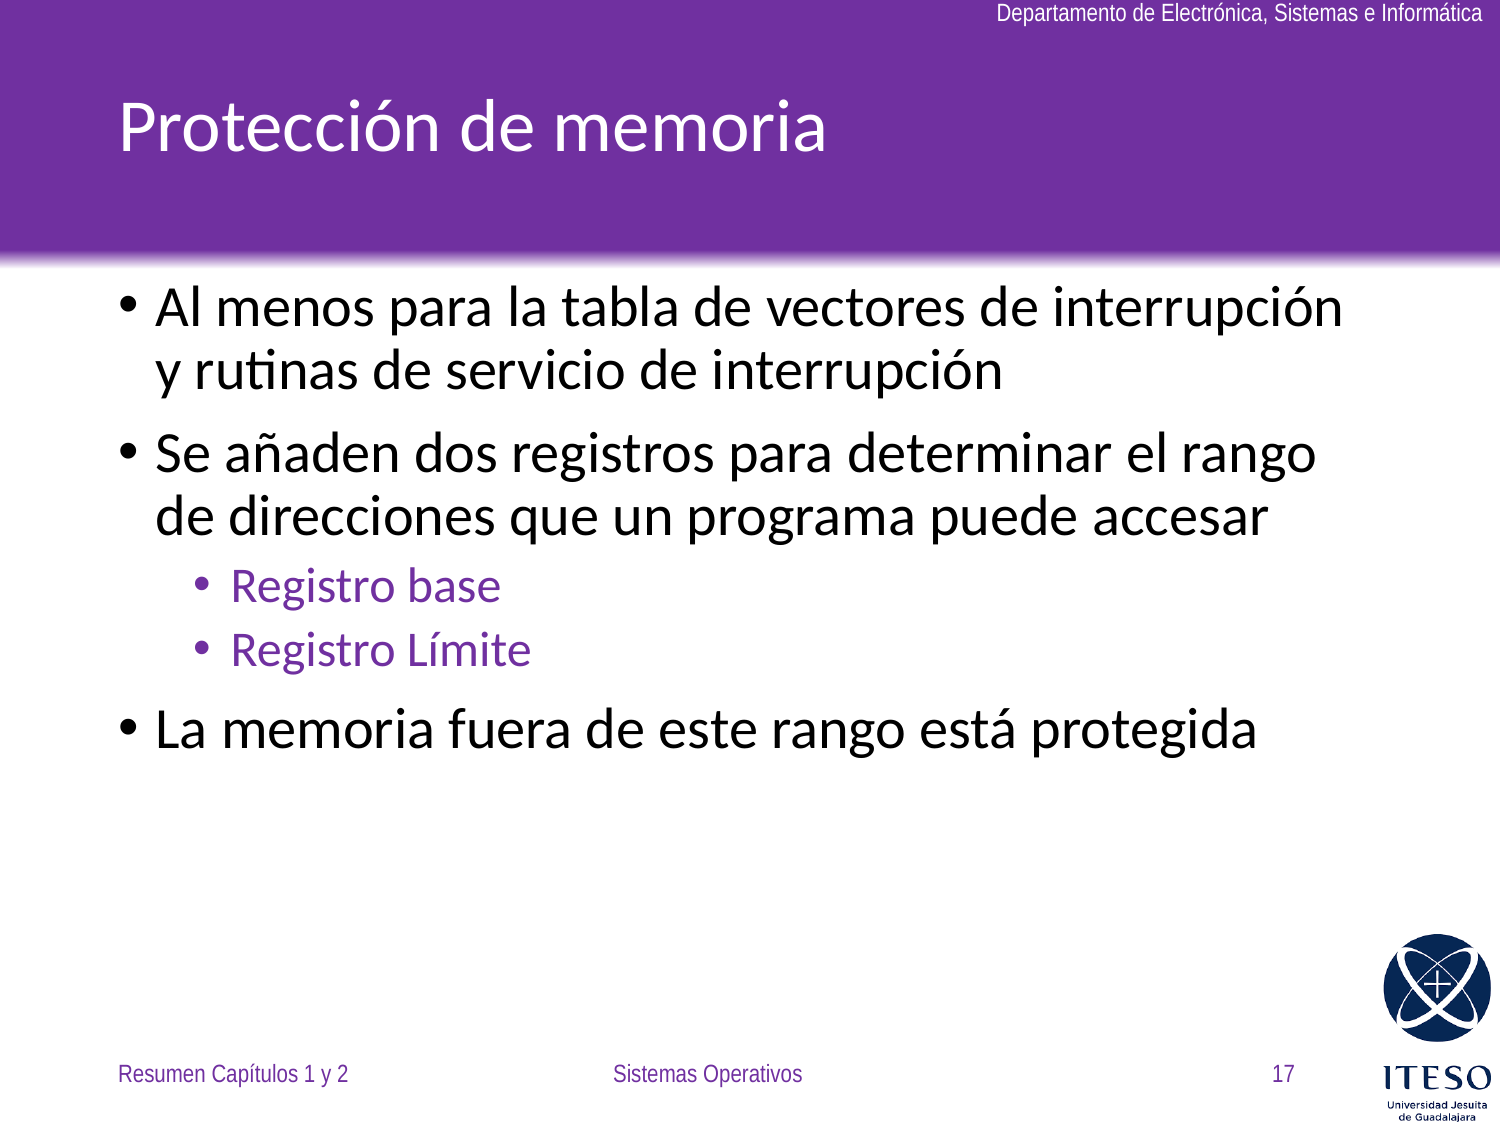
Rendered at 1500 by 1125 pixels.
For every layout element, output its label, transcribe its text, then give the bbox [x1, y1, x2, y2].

title Protección de memoria [103, 23, 1397, 232]
slide_number 17 [972, 1042, 1310, 1103]
slide_number Resumen Capítulos 1 y 2 [103, 1042, 441, 1103]
picture [1383, 934, 1491, 1122]
list Al menos para la tabla de vectores de interrupción y rutinas de servicio de interrupción Se añaden dos registros para determinar el rango de direcciones que un programa puede accesar Registro base Registro Límite La memoria fuera de este rango está protegida [103, 268, 1397, 1014]
footer Sistemas Operativos [454, 1042, 962, 1103]
